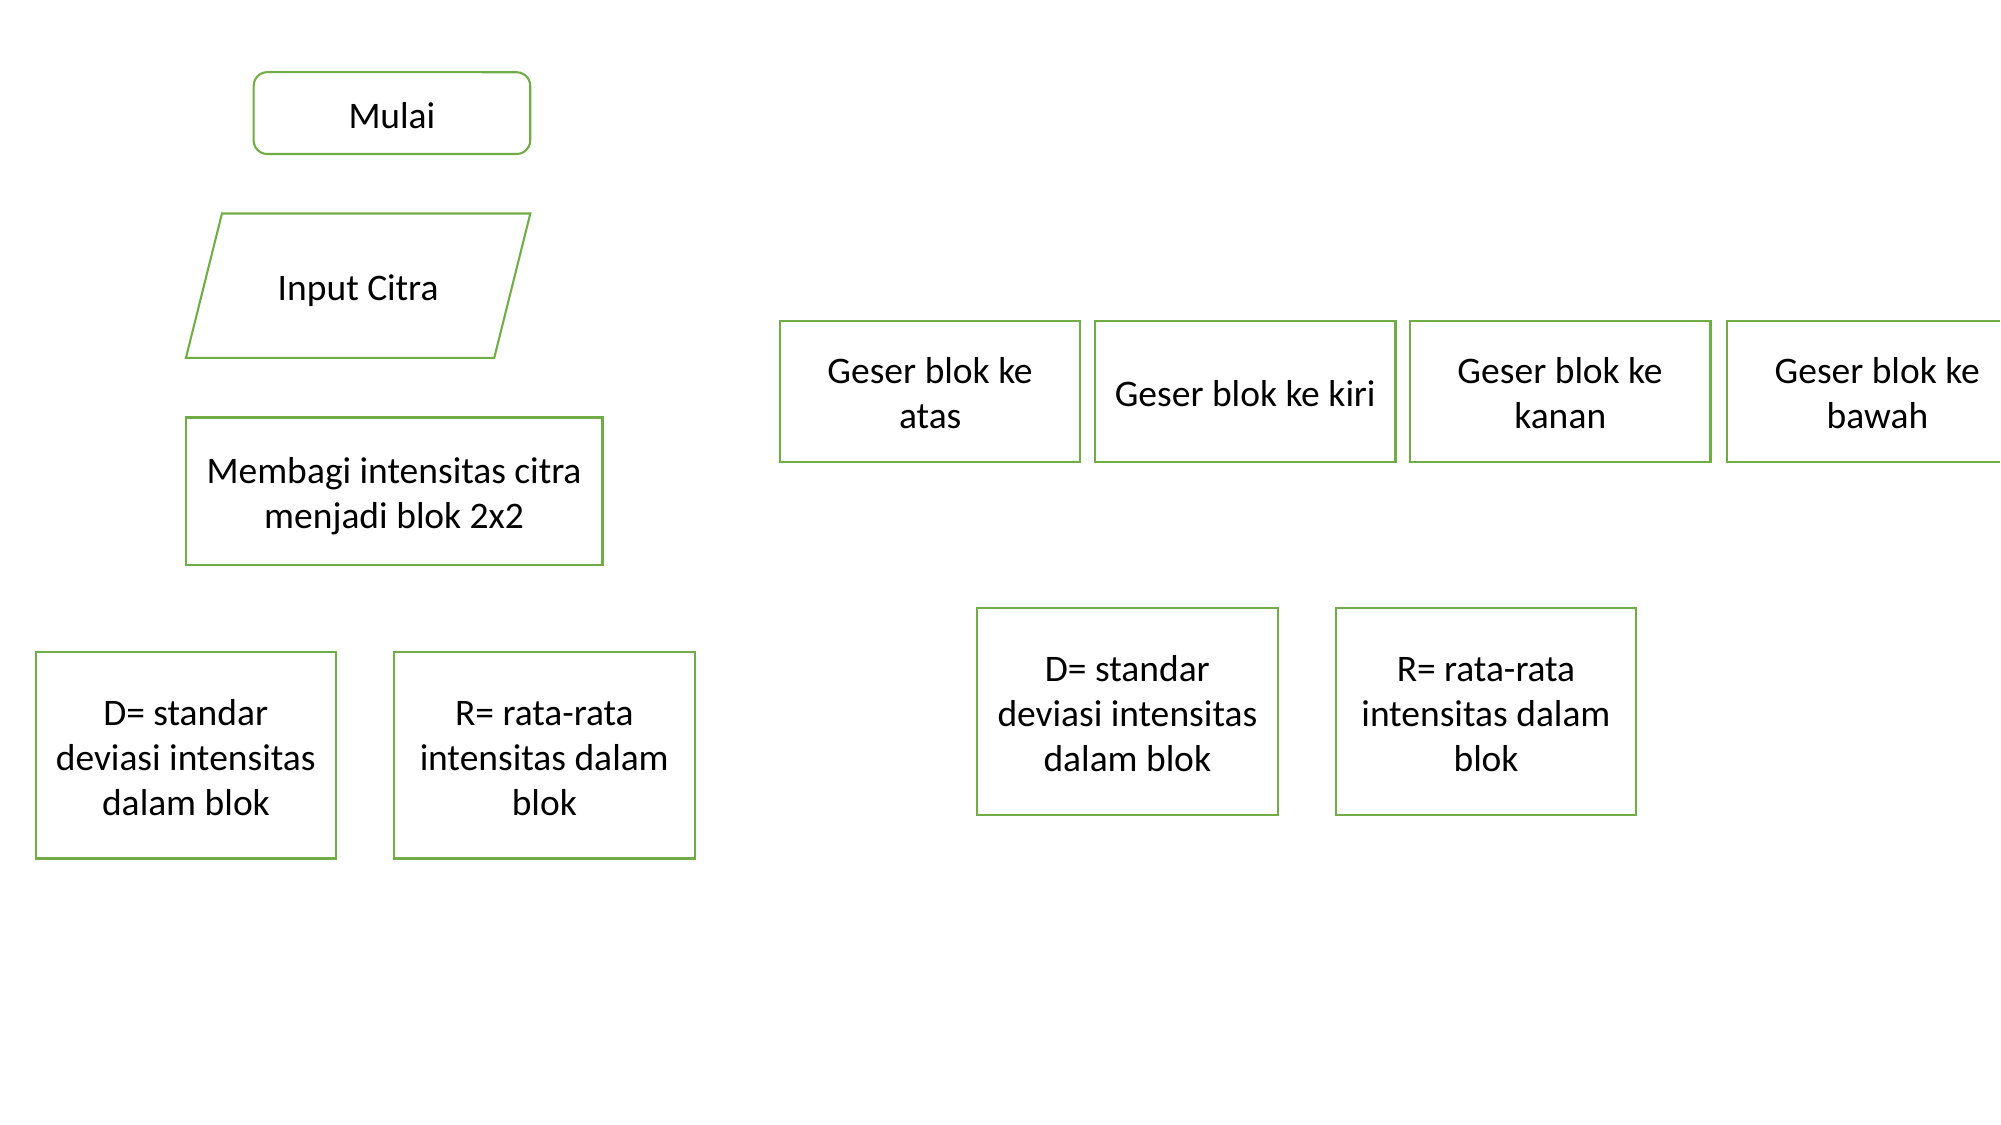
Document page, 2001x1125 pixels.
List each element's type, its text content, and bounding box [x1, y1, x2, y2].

text_box Geser blok ke atas [779, 320, 1081, 463]
text_box Input Citra [184, 212, 532, 359]
text_box D= standar deviasi intensitas dalam blok [35, 651, 337, 860]
text_box R= rata-rata intensitas dalam blok [1335, 607, 1637, 816]
text_box R= rata-rata intensitas dalam blok [393, 651, 696, 860]
text_box Geser blok ke kiri [1094, 320, 1397, 463]
text_box D= standar deviasi intensitas dalam blok [976, 607, 1279, 816]
text_box Geser blok ke kanan [1409, 320, 1712, 463]
text_box Geser blok ke bawah [1726, 320, 2000, 463]
text_box Mulai [252, 71, 532, 156]
text_box Membagi intensitas citra menjadi blok 2x2 [185, 416, 604, 566]
